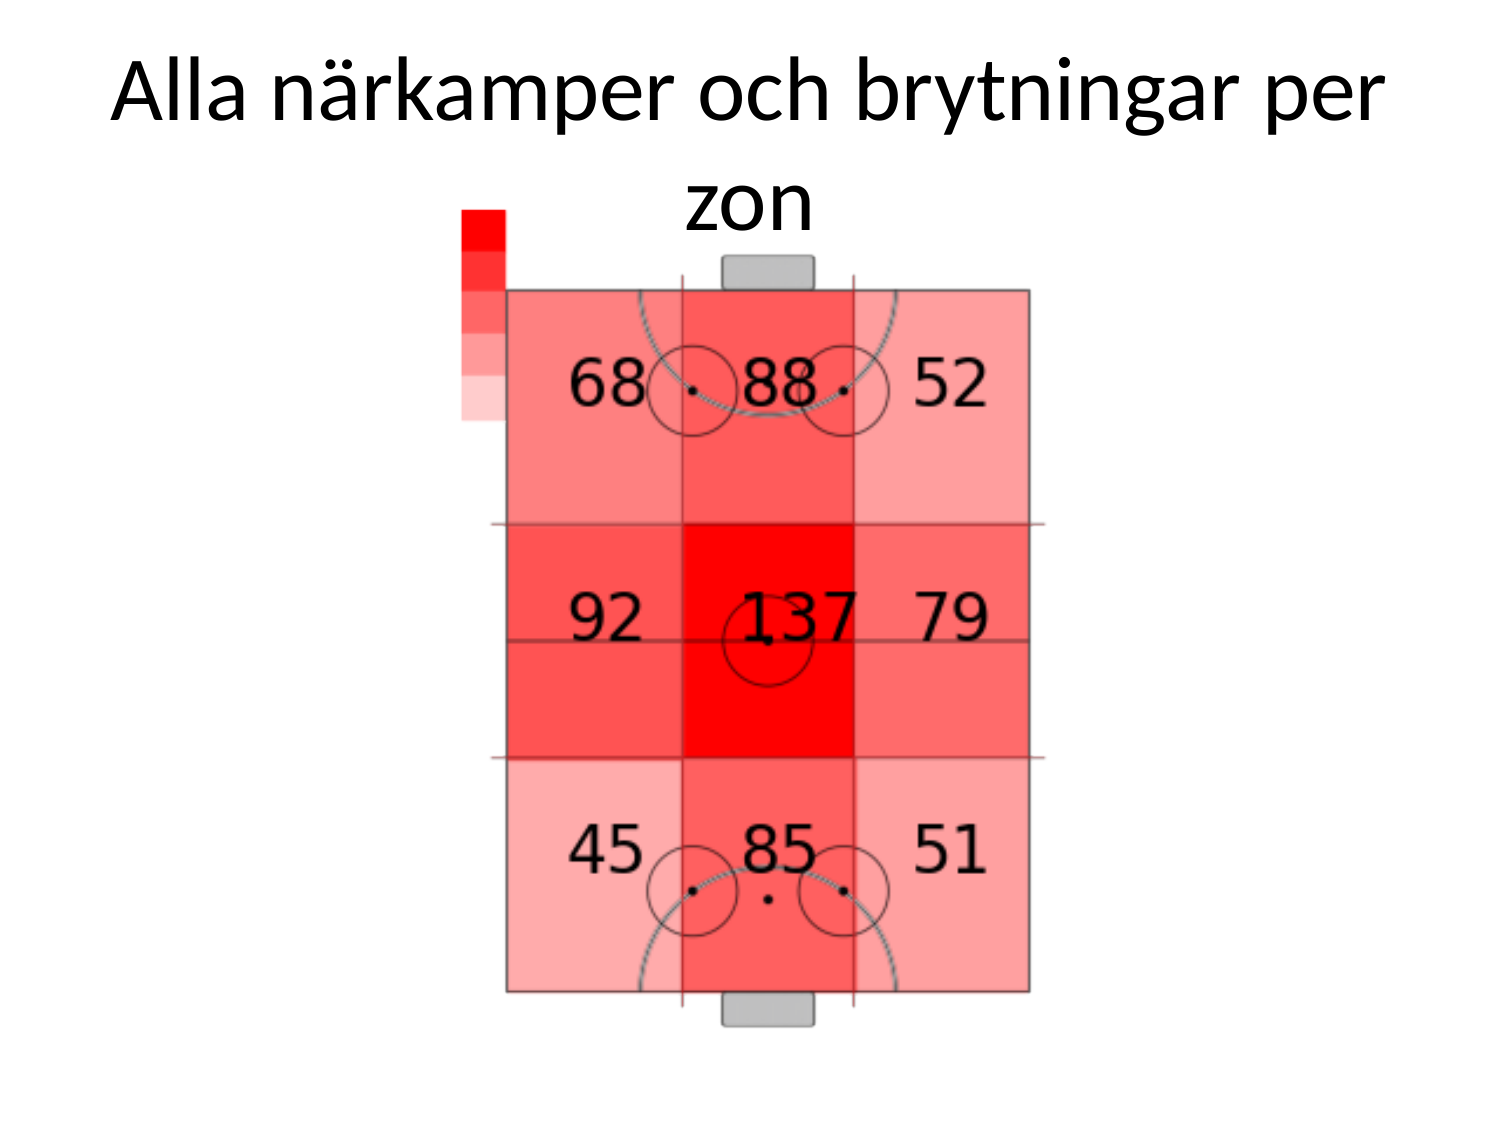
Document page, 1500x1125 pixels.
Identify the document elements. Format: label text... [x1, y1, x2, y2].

title Alla närkamper och brytningar per zon [75, 45, 1425, 73]
picture [0, 74, 1500, 1125]
